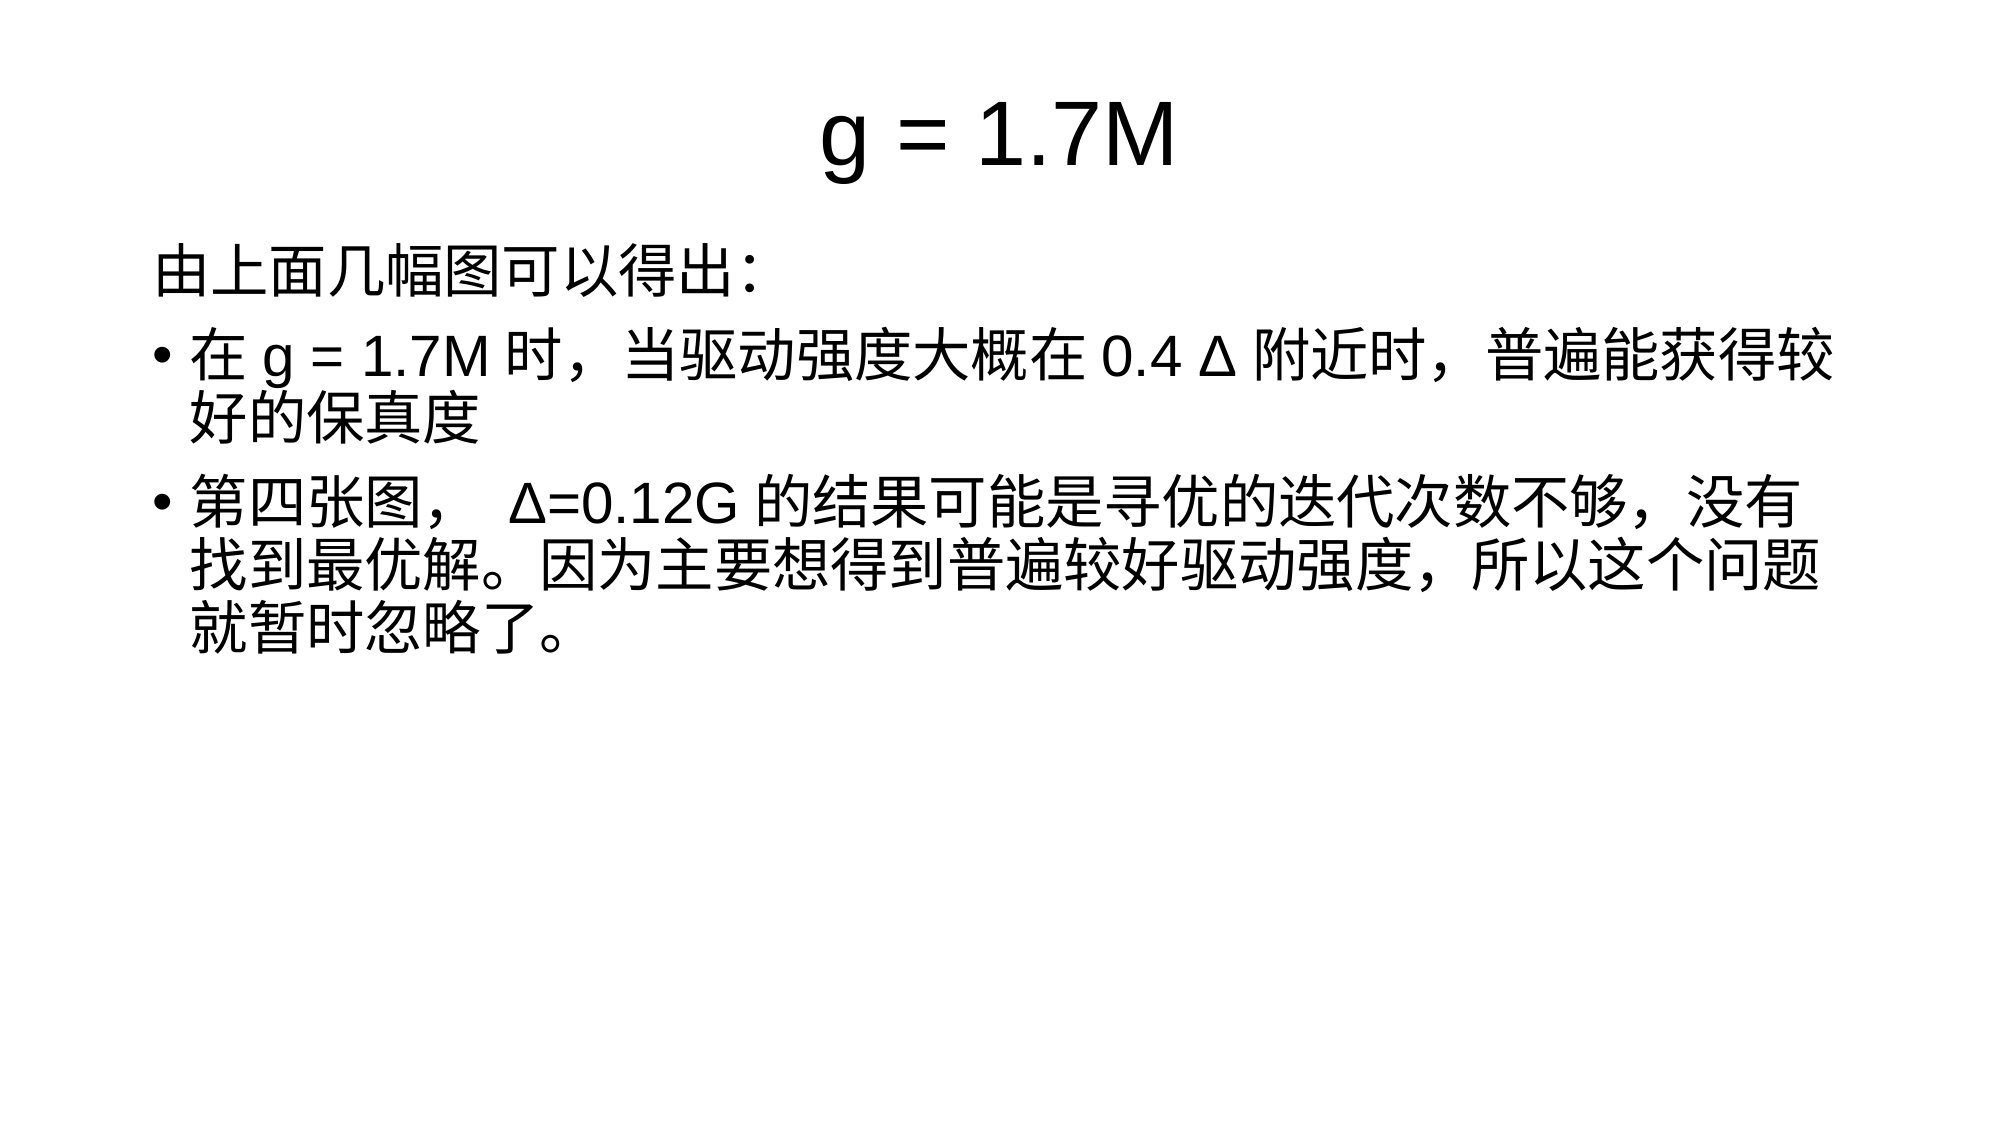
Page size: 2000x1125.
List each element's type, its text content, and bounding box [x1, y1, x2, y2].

list 由上面几幅图可以得出： 在g = 1.7M时，当驱动强度大概在0.4 Δ附近时，普遍能获得较好的保真度 第四张图， Δ=0.12G的结果可能是寻优的迭代次数不够，没有找到最优解。因为主要想得到普遍较好驱动强度，所以这个问题就暂时忽略了。 [137, 234, 1863, 1014]
title g = 1.7M [137, 59, 1863, 212]
